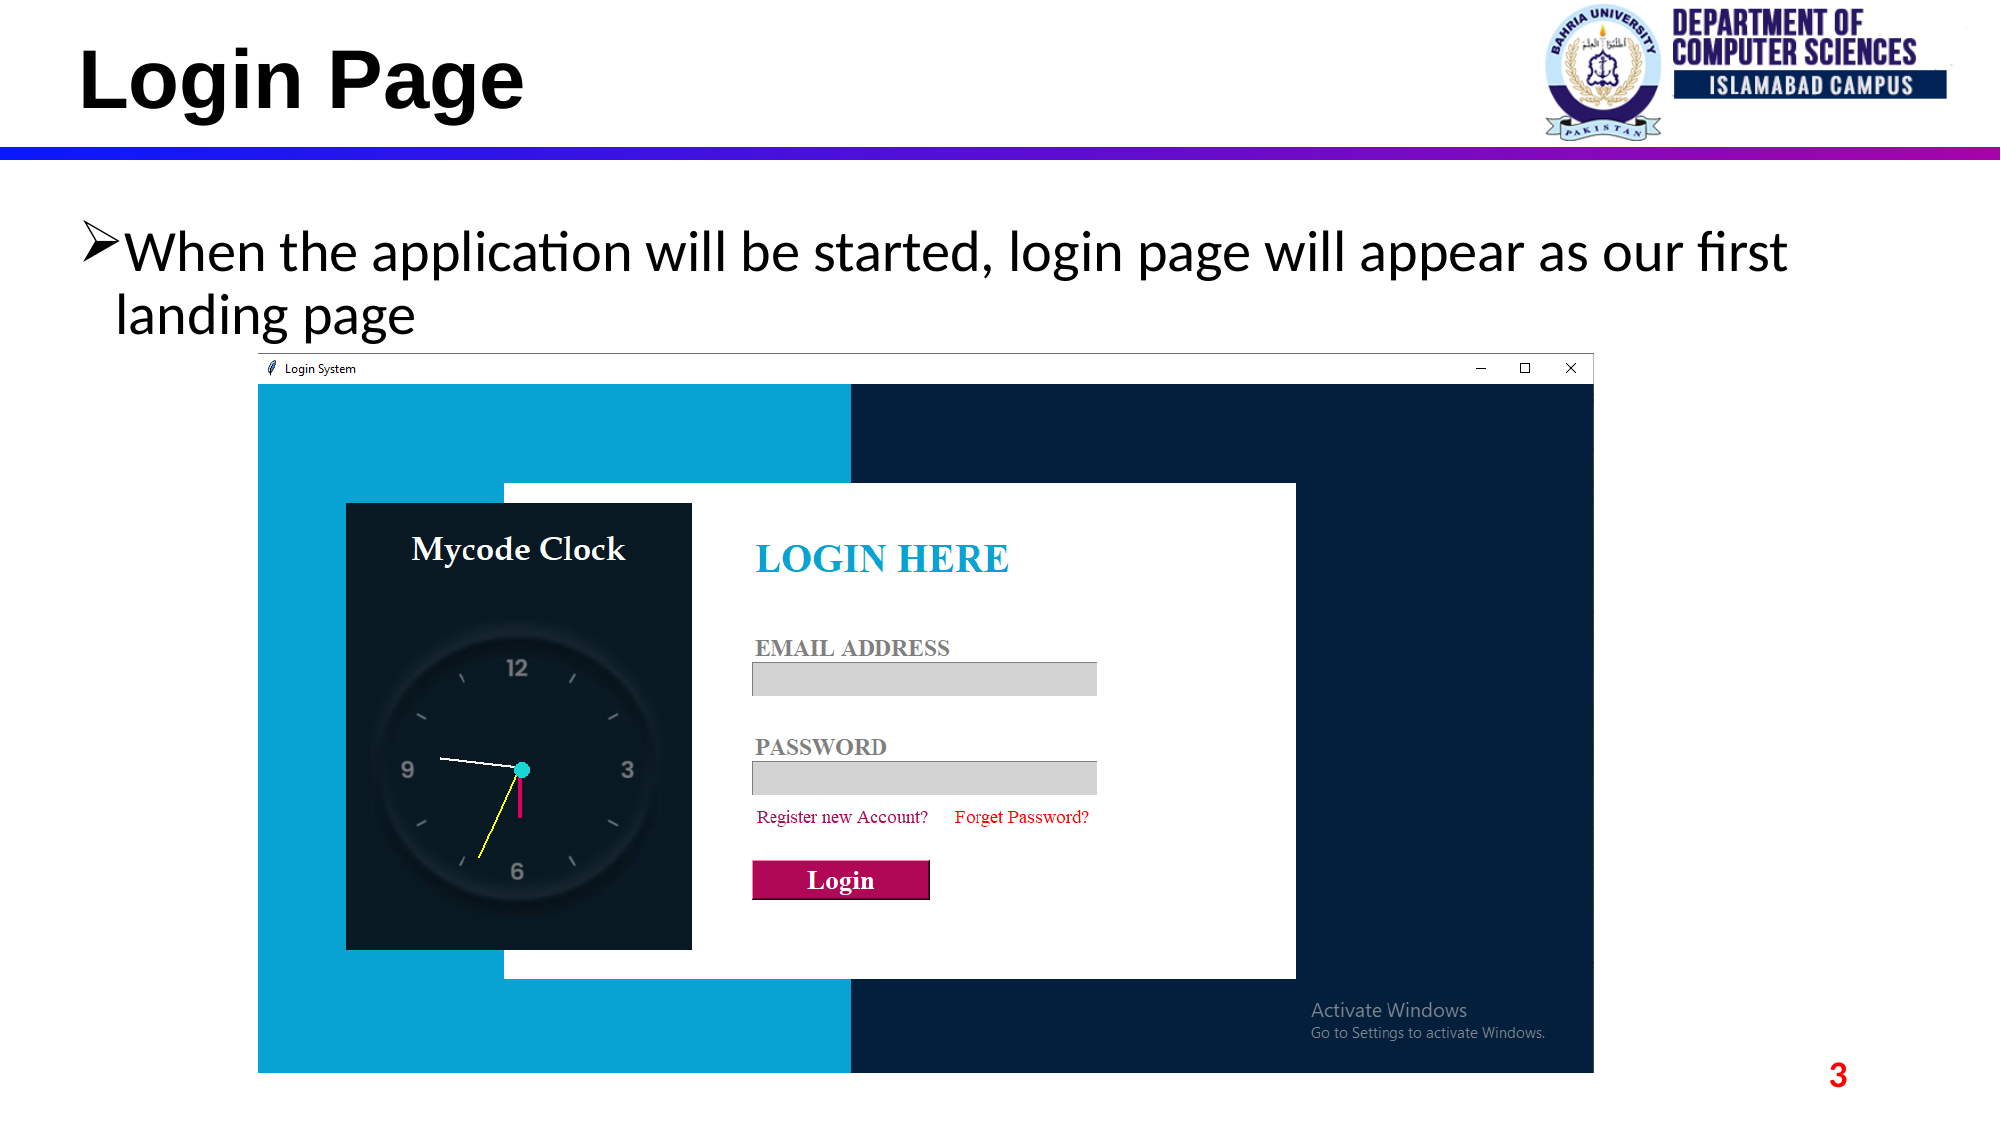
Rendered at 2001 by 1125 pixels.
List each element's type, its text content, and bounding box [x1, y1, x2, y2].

picture [1543, 4, 2000, 141]
text_box [0, 147, 2000, 160]
picture [258, 353, 1594, 1073]
slide_number 3 [1412, 1042, 1863, 1103]
title Login Page [63, 29, 810, 134]
list When the application will be started, login page will appear as our first landing page [63, 213, 1954, 928]
